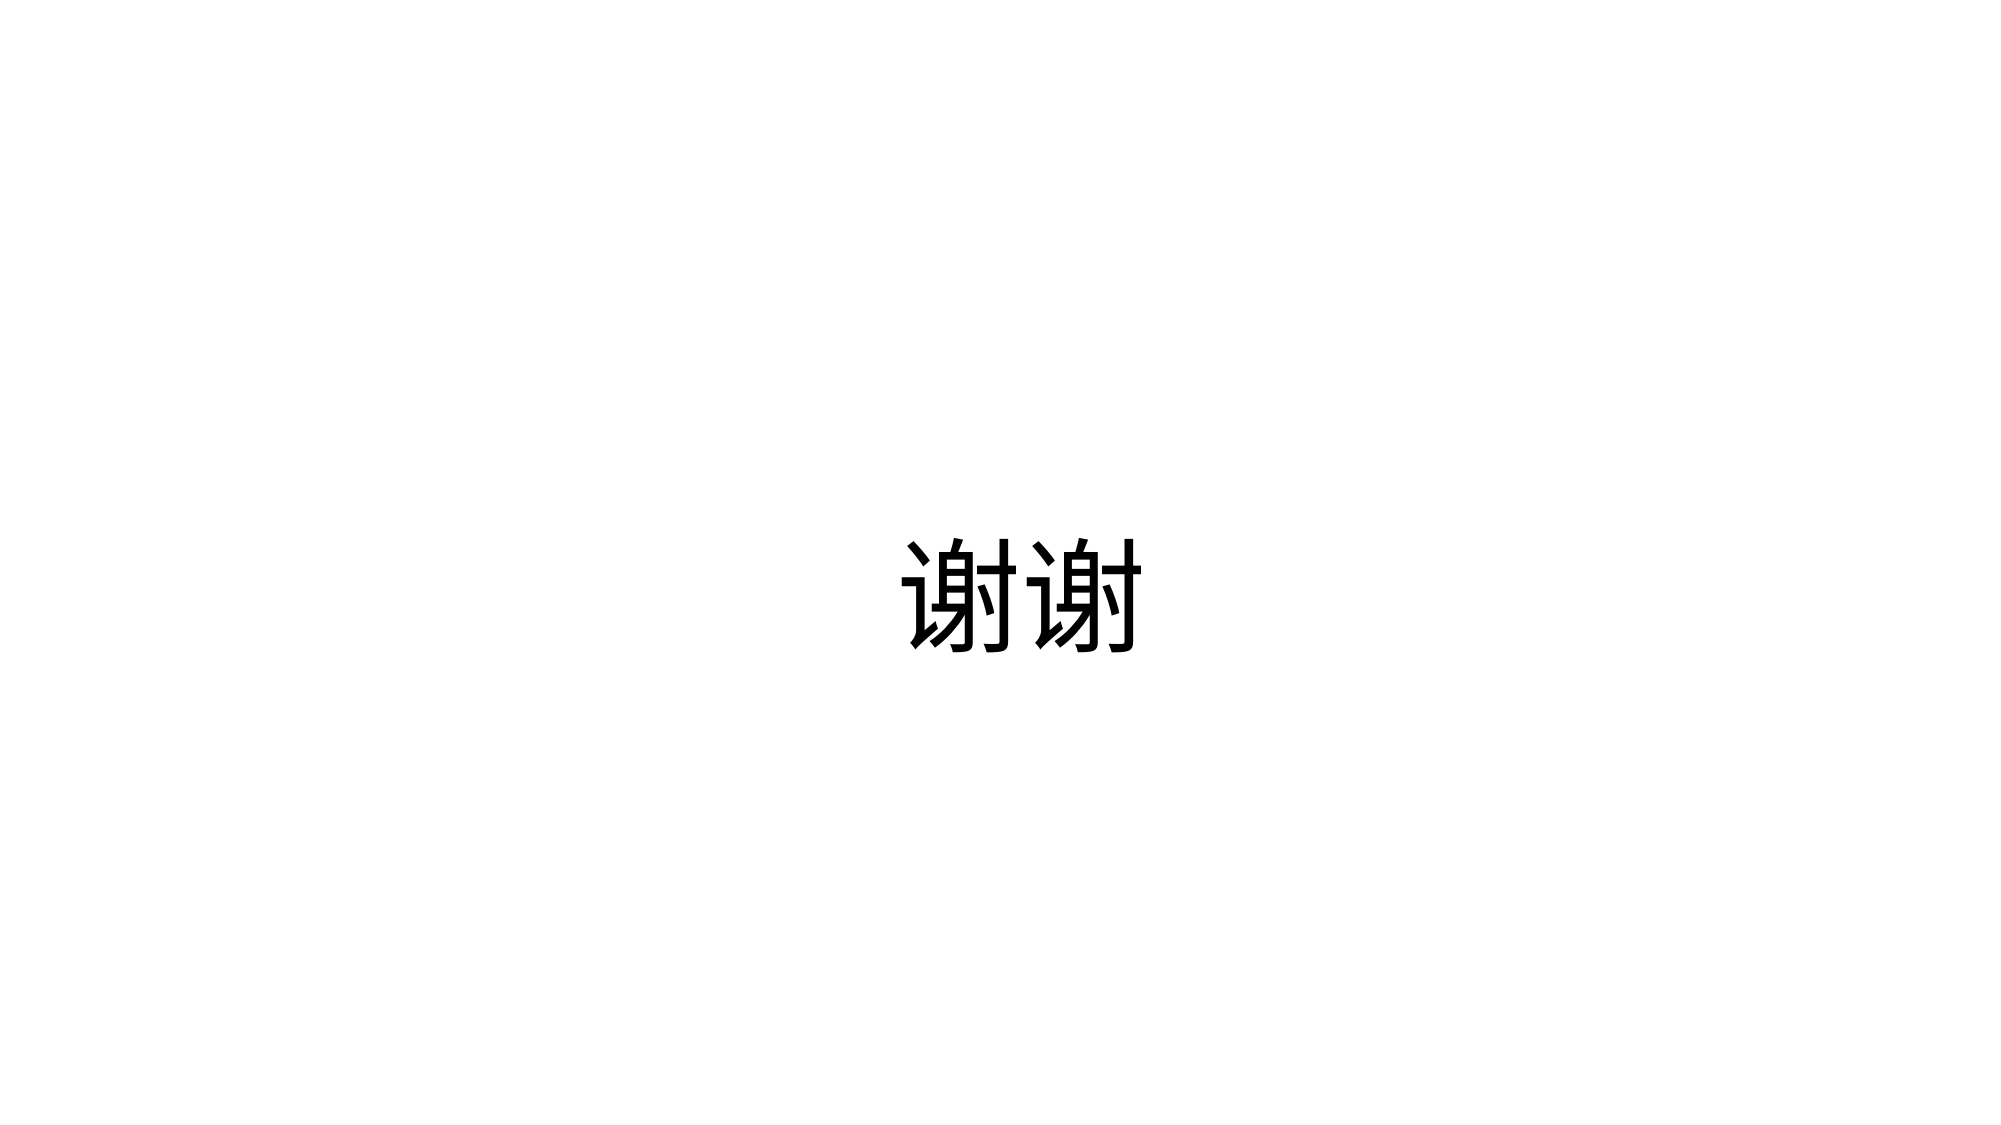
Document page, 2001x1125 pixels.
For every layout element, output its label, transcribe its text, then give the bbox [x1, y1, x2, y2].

list 谢谢 [881, 528, 1549, 837]
